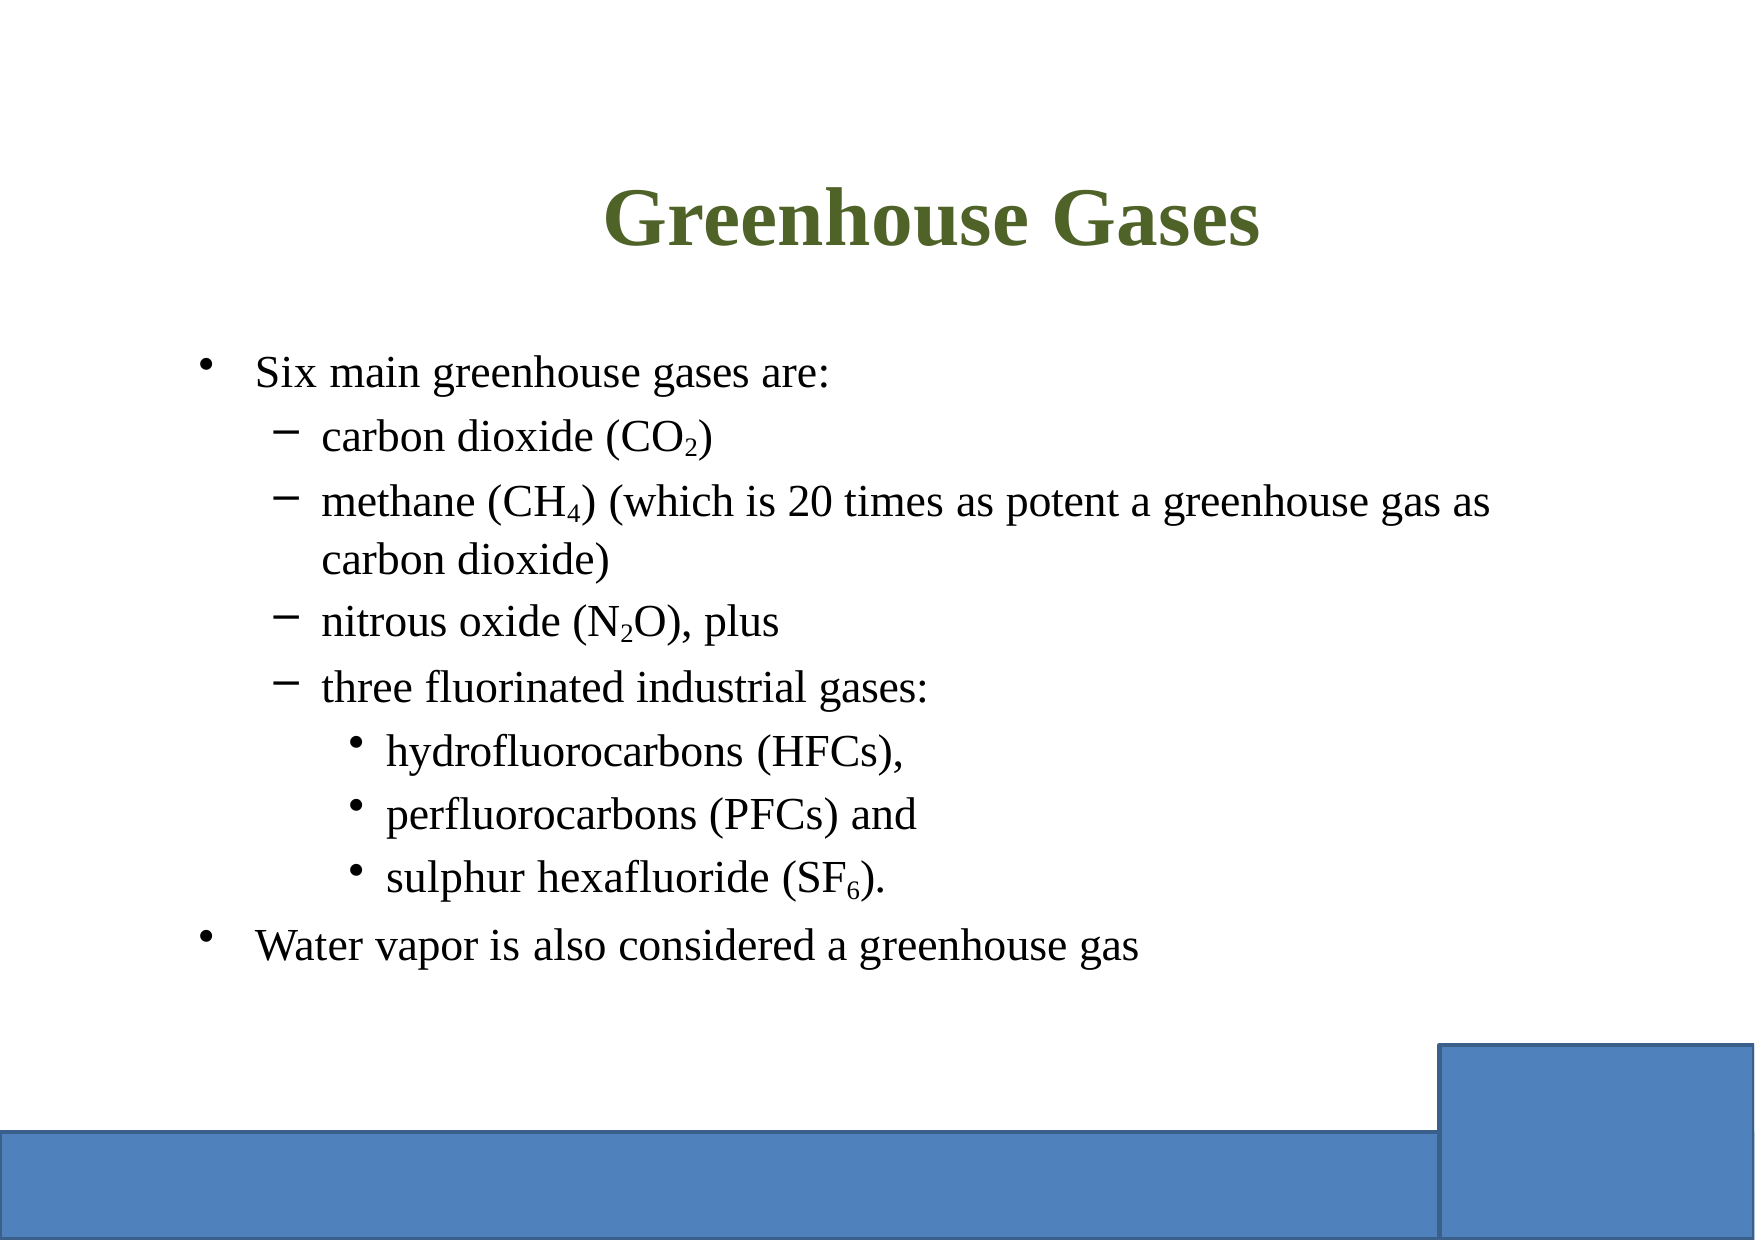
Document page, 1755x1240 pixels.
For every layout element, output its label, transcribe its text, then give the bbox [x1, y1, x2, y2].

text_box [0, 1044, 1755, 1240]
title Greenhouse Gases [168, 130, 1586, 370]
text_box Six main greenhouse gases are: carbon dioxide (CO2) methane (CH4) (which is 20 times as potent a greenhouse gas as carbon dioxide) nitrous oxide (N2O), plus three fluorinated industrial gases: hydrofluorocarbons (HFCs), perfluorocarbons (PFCs) and sulphur hexafluoride (SF6). Water vapor is also considered a greenhouse gas [196, 341, 1558, 970]
